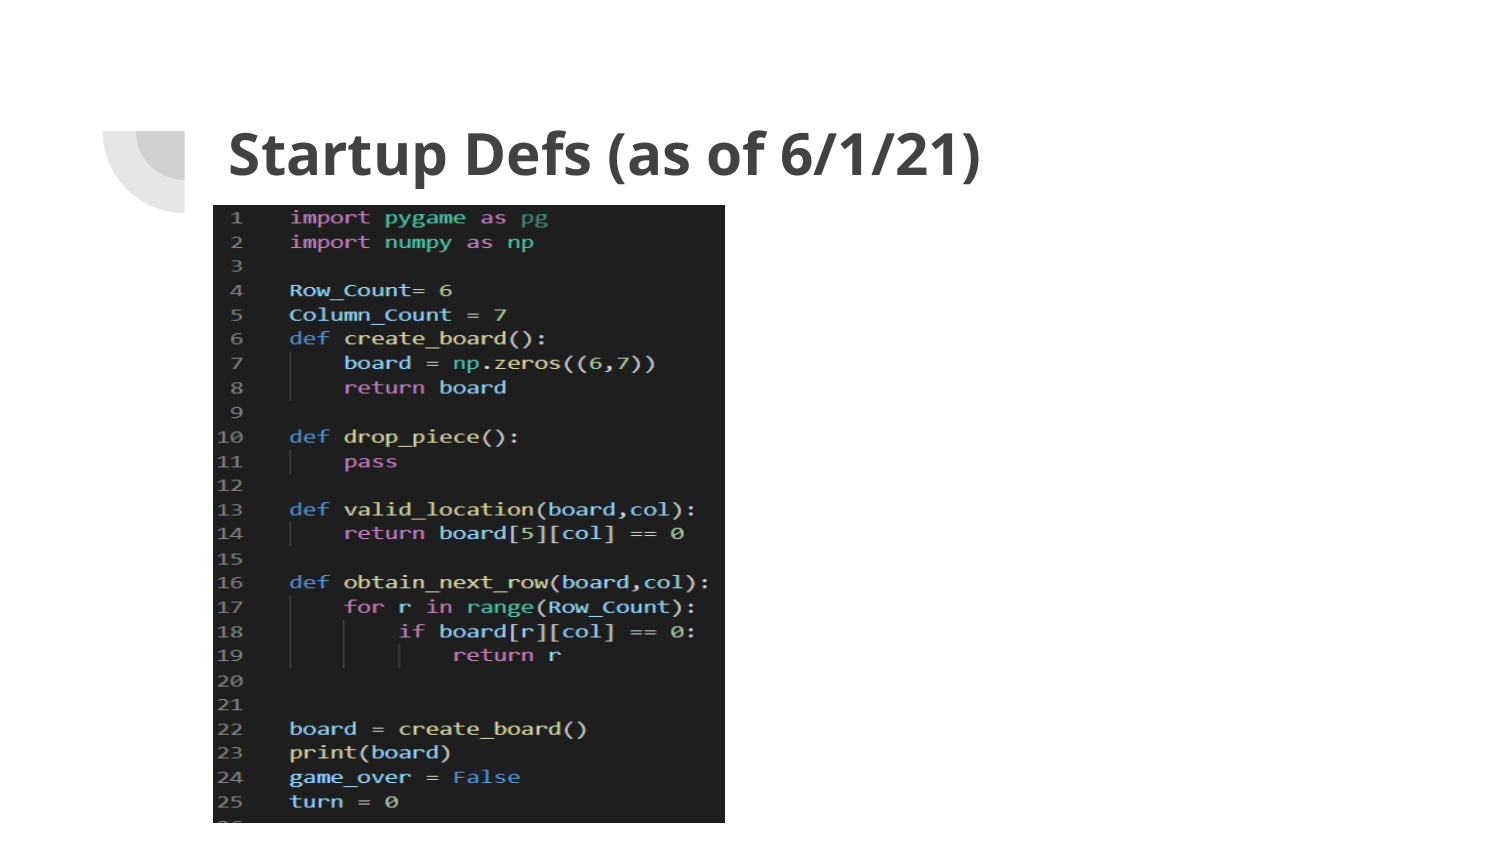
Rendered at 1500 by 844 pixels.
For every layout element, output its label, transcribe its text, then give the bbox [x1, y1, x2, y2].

picture [213, 204, 725, 823]
title Startup Defs (as of 6/1/21) [213, 98, 1368, 263]
